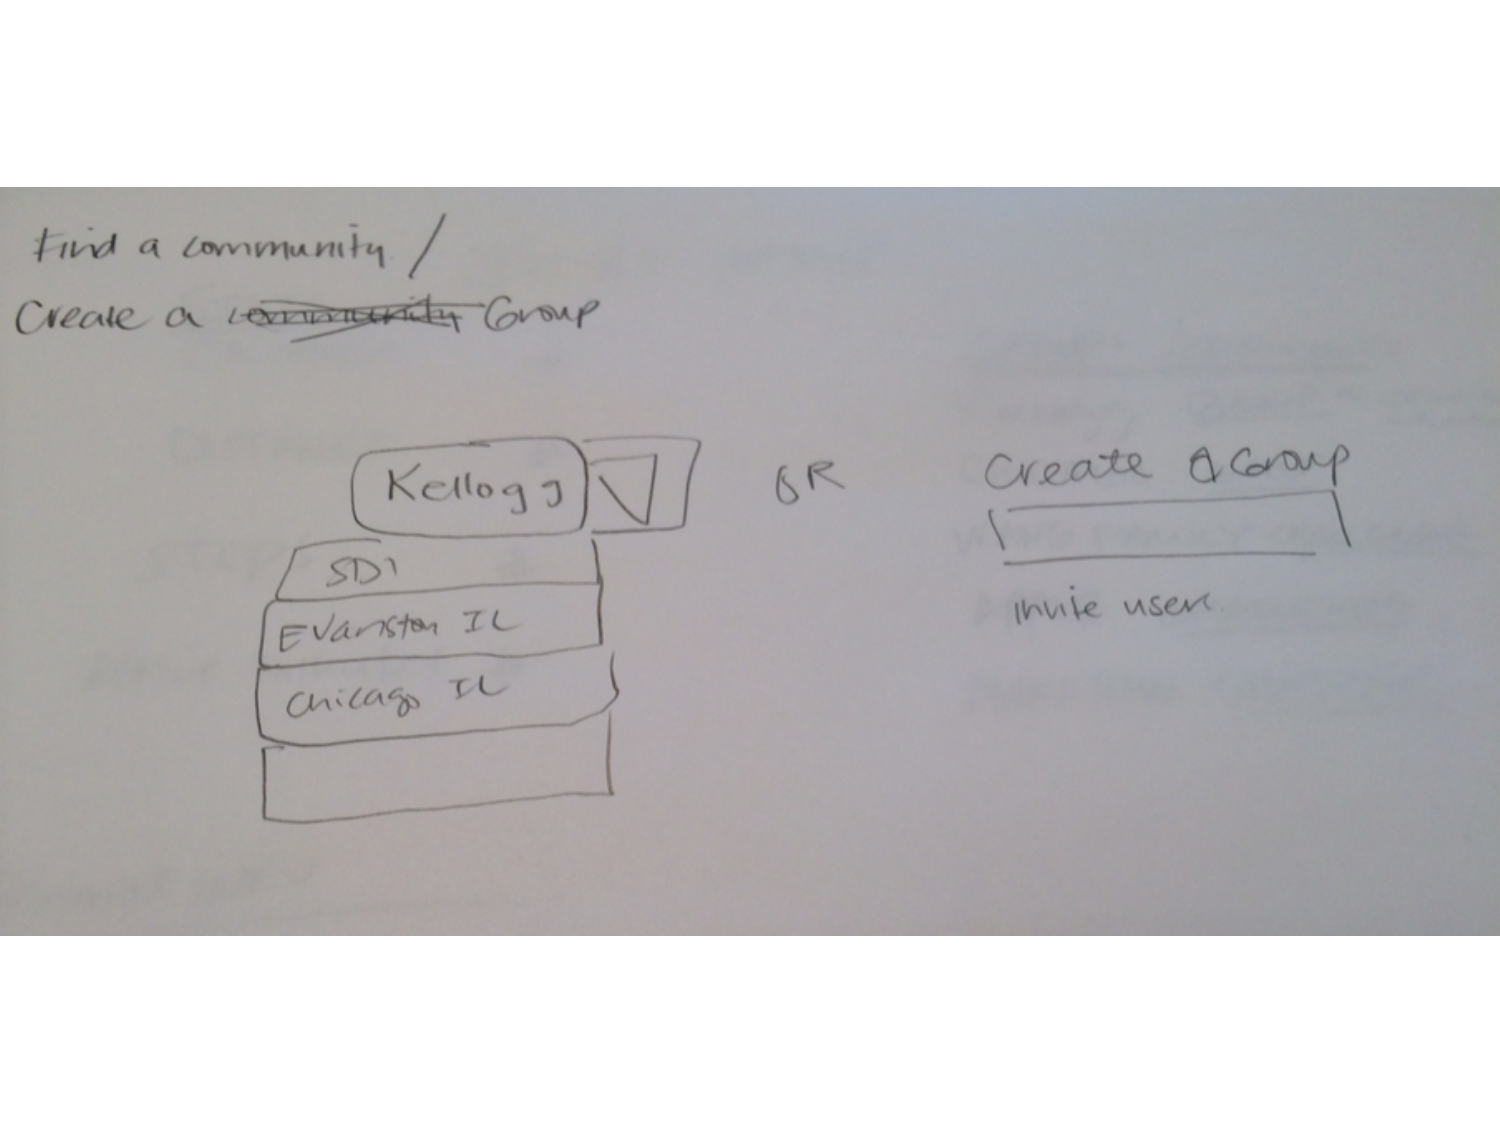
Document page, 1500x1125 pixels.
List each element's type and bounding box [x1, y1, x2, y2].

picture [0, 187, 1500, 936]
